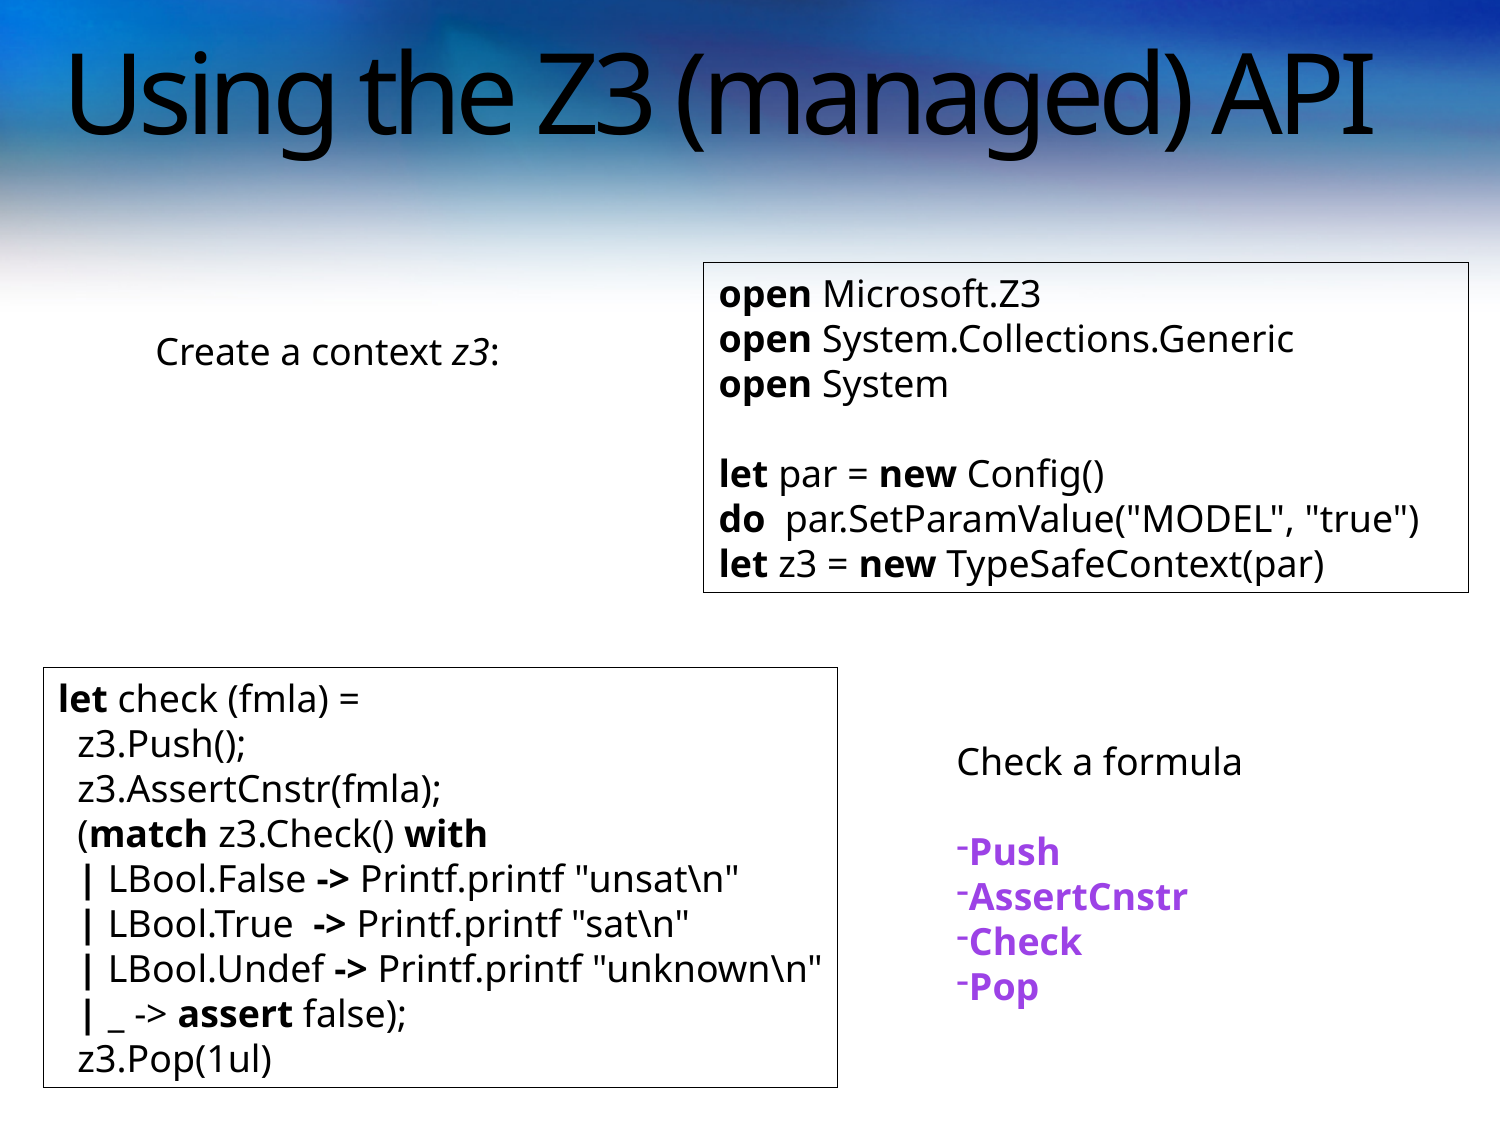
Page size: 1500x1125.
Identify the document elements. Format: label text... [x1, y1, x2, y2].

picture [0, 0, 1500, 1125]
title Using the Z3 (managed) API [62, 37, 1438, 162]
text_box Create a context z3: [140, 320, 574, 381]
text_box open Microsoft.Z3 open System.Collections.Generic open System let par = new Config() do par.SetParamValue("MODEL", "true") let z3 = new TypeSafeContext(par) [703, 262, 1469, 593]
text_box Check a formula Push AssertCnstr Check Pop [941, 730, 1375, 1016]
text_box let check (fmla) = z3.Push(); z3.AssertCnstr(fmla); (match z3.Check() with | LBool.False -> Printf.printf "unsat\n" | LBool.True -> Printf.printf "sat\n" | LBool.Undef -> Printf.printf "unknown\n" | _ -> assert false); z3.Pop(1ul) [43, 667, 838, 1088]
